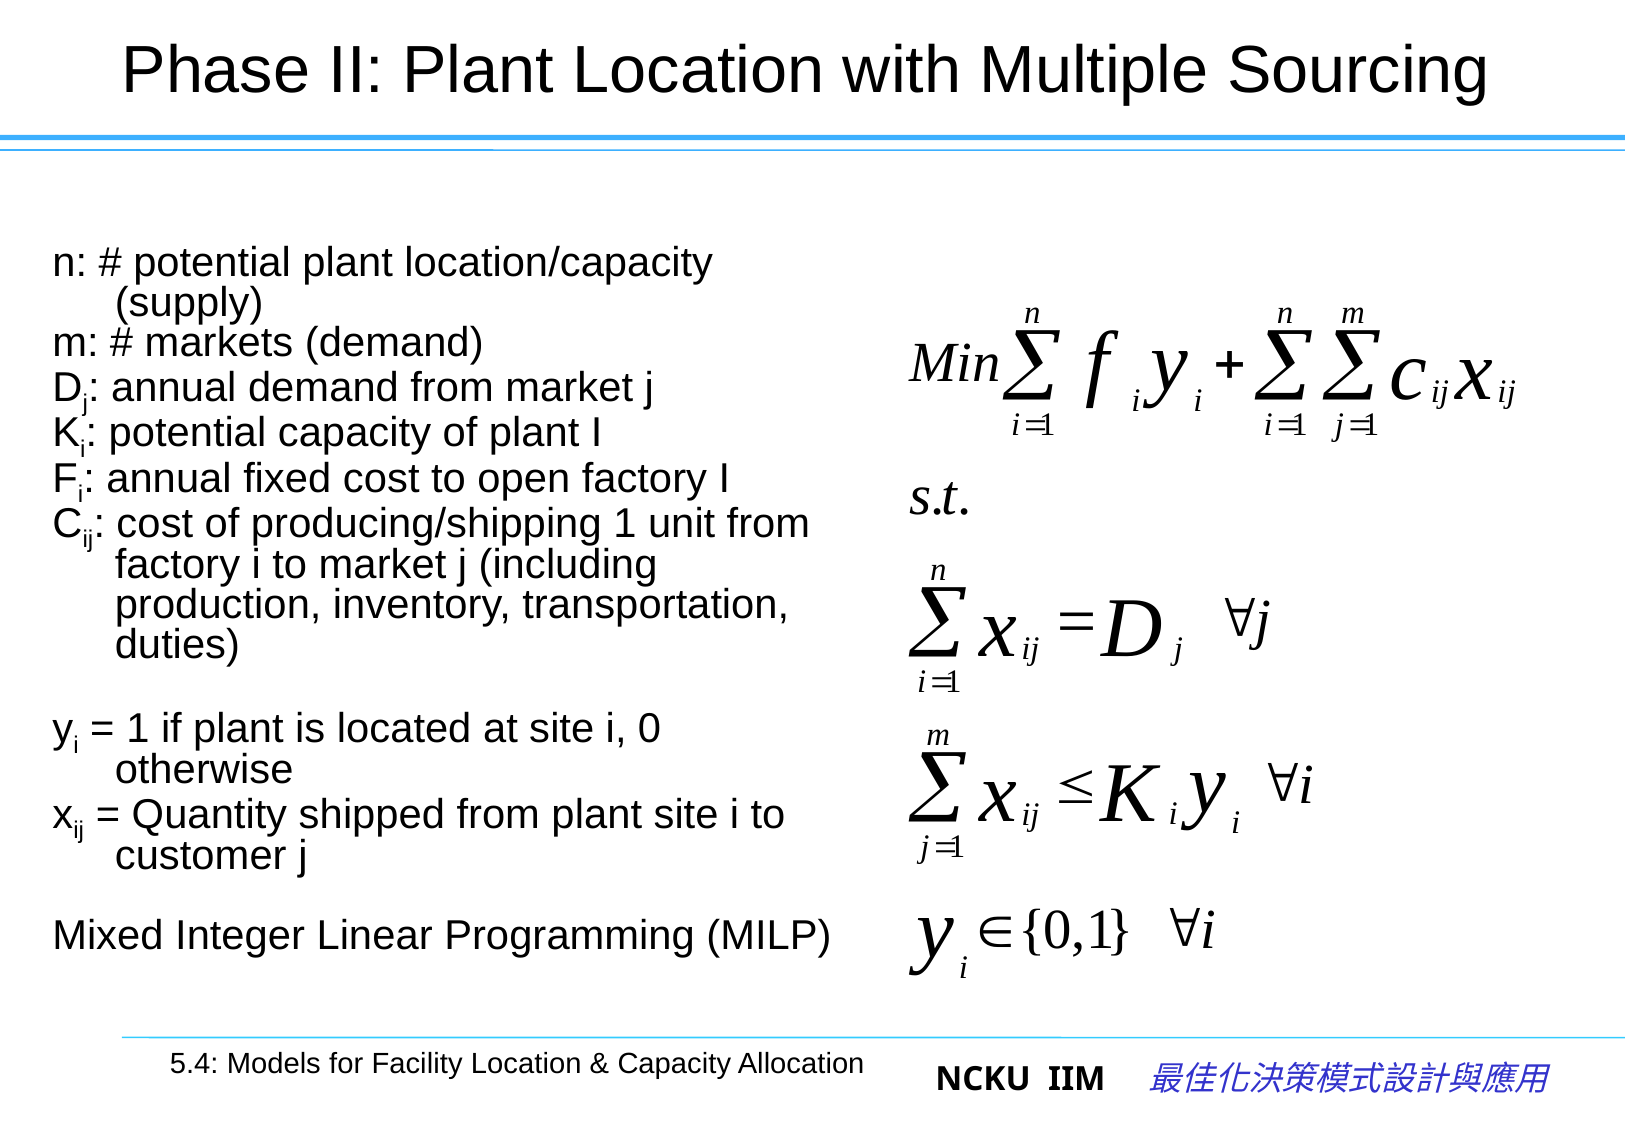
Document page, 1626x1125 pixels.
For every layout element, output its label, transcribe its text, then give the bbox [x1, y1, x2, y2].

list n: # potential plant location/capacity (supply) m: # markets (demand) Dj: annual demand from market j Ki: potential capacity of plant I Fi: annual fixed cost to open factory I Cij: cost of producing/shipping 1 unit from factory i to market j (including production, inventory, transportation, duties) yi = 1 if plant is located at site i, 0 otherwise xij = Quantity shipped from plant site i to customer j Mixed Integer Linear Programming (MILP) [37, 237, 850, 963]
text_box 5.4: Models for Facility Location & Capacity Allocation [155, 1037, 881, 1087]
title Phase II: Plant Location with Multiple Sourcing [37, 0, 1575, 113]
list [899, 288, 1529, 993]
